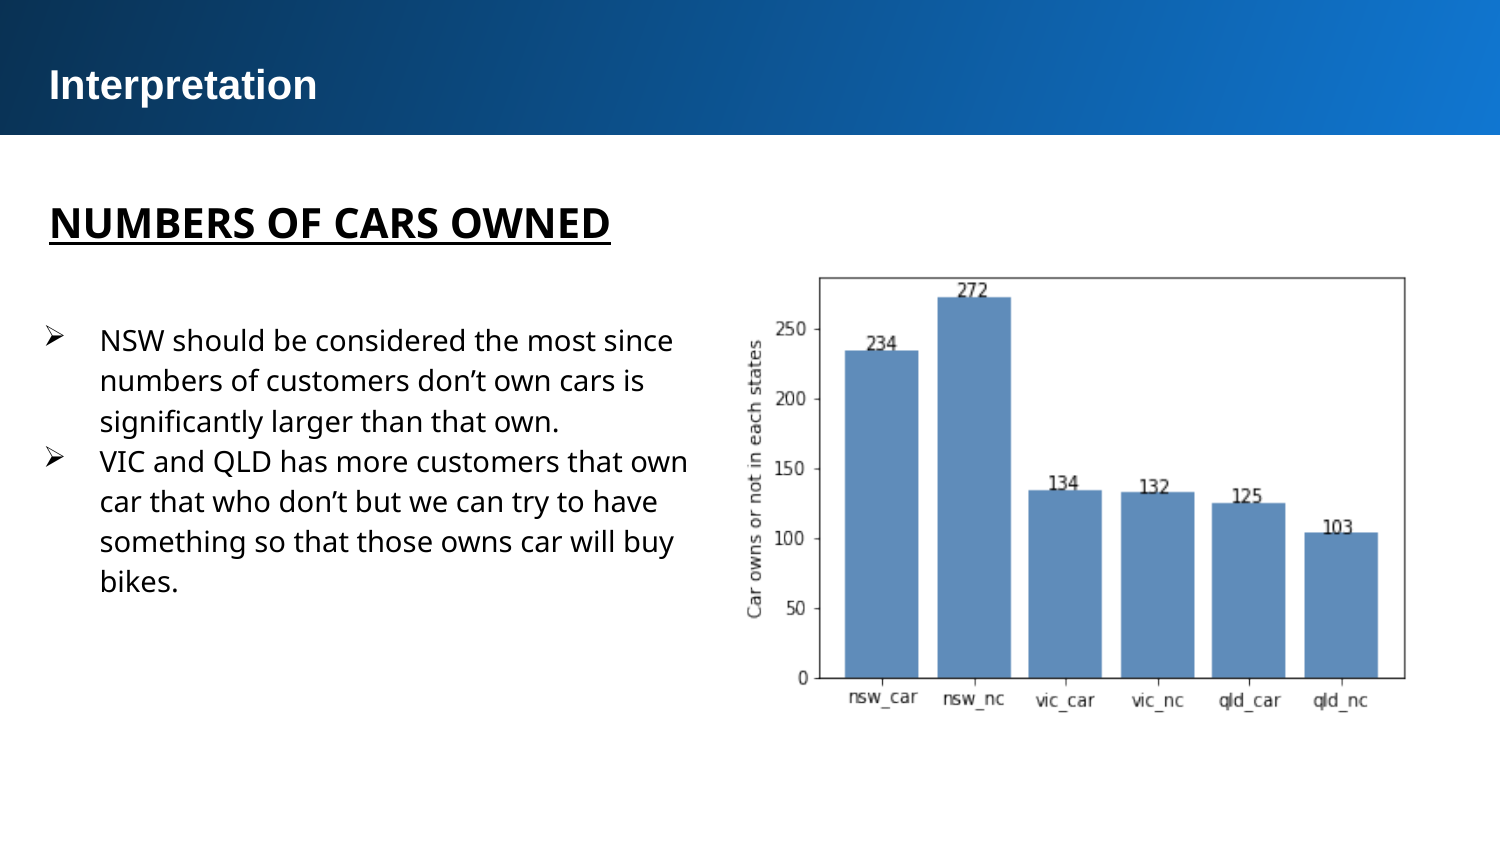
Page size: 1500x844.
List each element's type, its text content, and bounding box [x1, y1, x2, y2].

text_box [0, 0, 1500, 135]
text_box NSW should be considered the most since numbers of customers don’t own cars is significantly larger than that own. VIC and QLD has more customers that own car that who don’t but we can try to have something so that those owns car will buy bikes. [28, 302, 707, 654]
picture [737, 259, 1422, 724]
text_box Interpretation [33, 43, 1439, 124]
text_box NUMBERS OF CARS OWNED [33, 174, 1439, 263]
